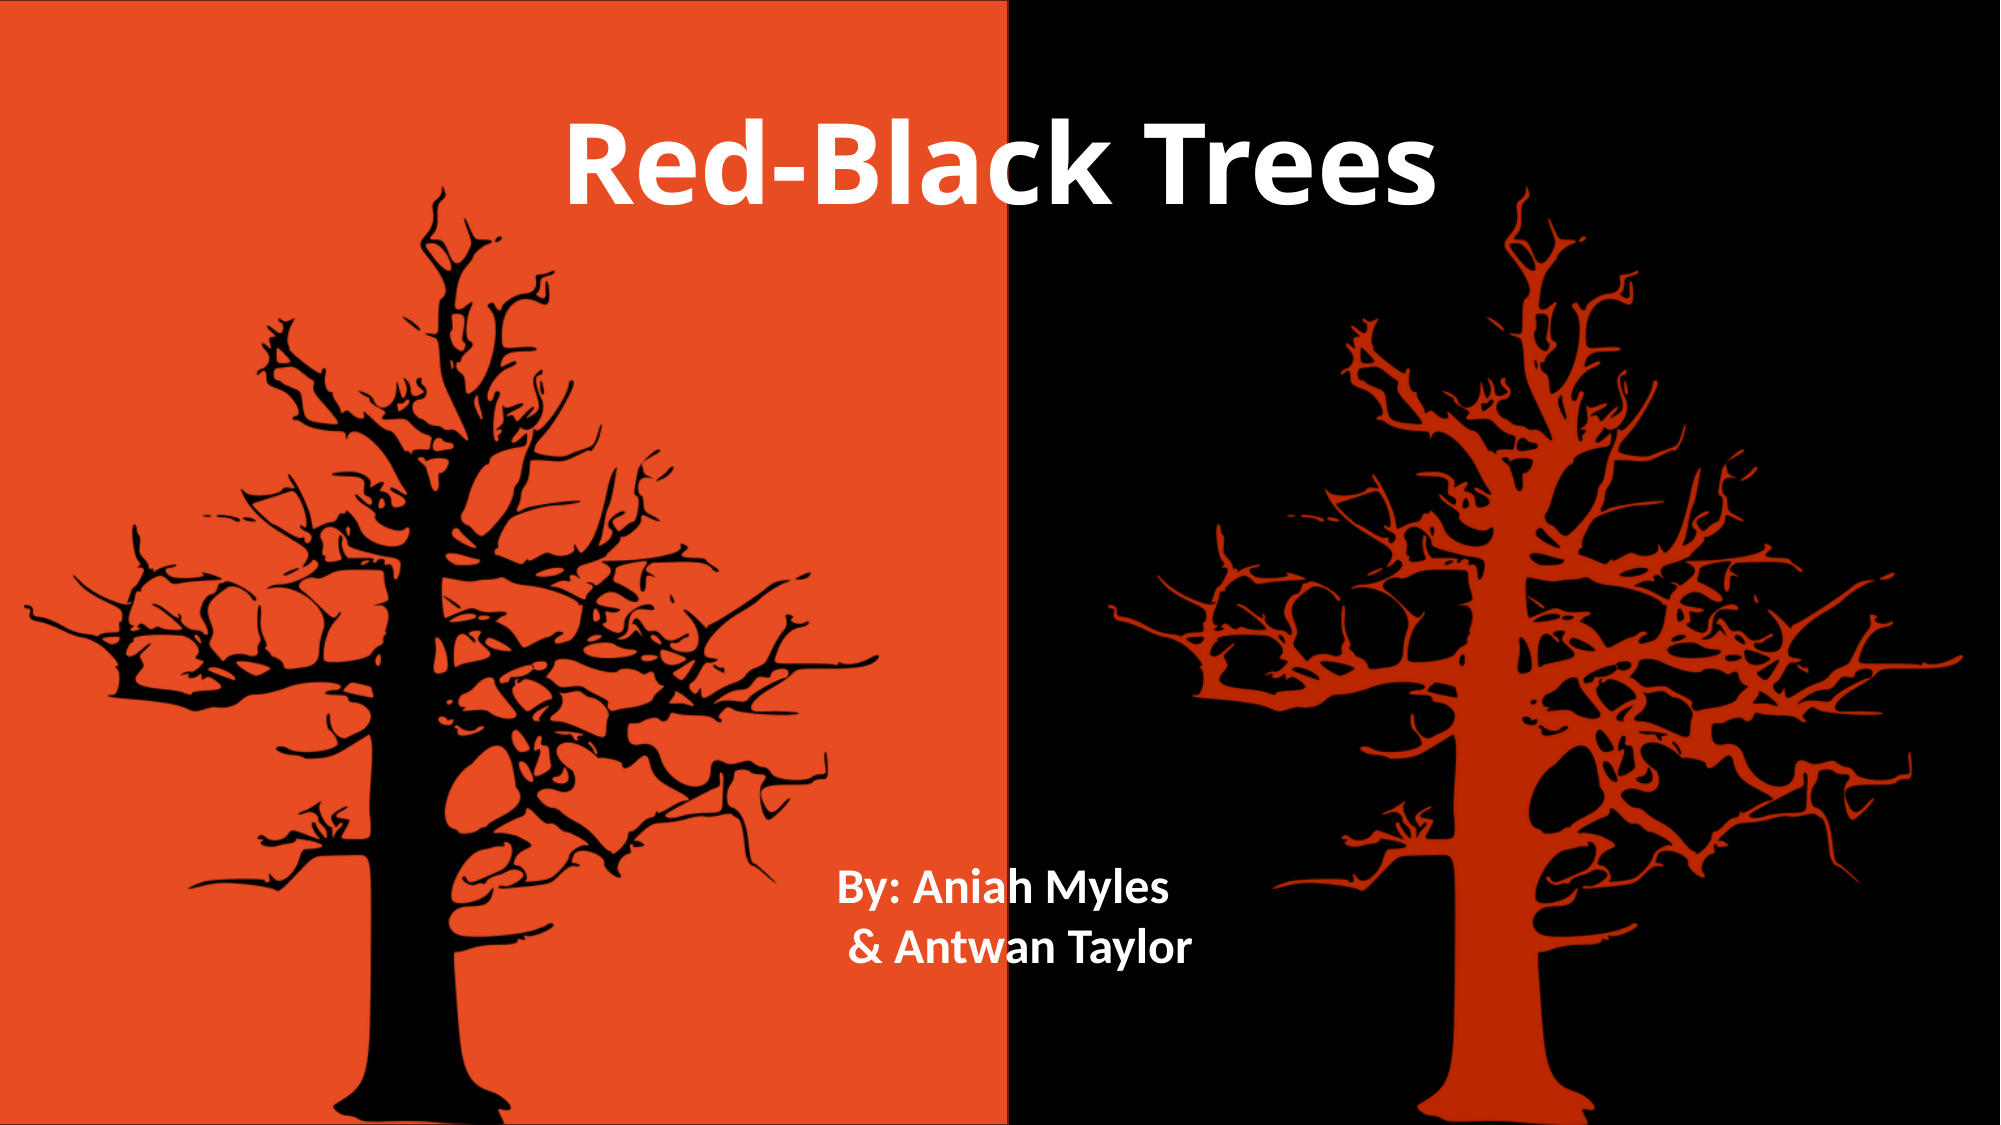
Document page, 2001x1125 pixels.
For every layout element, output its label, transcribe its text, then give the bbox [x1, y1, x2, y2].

picture [24, 186, 879, 1125]
title Red-Black Trees [137, 59, 1863, 278]
picture [1108, 186, 1963, 1125]
text_box By: Aniah Myles & Antwan Taylor [879, 846, 1108, 982]
text_box [0, 0, 1009, 1125]
